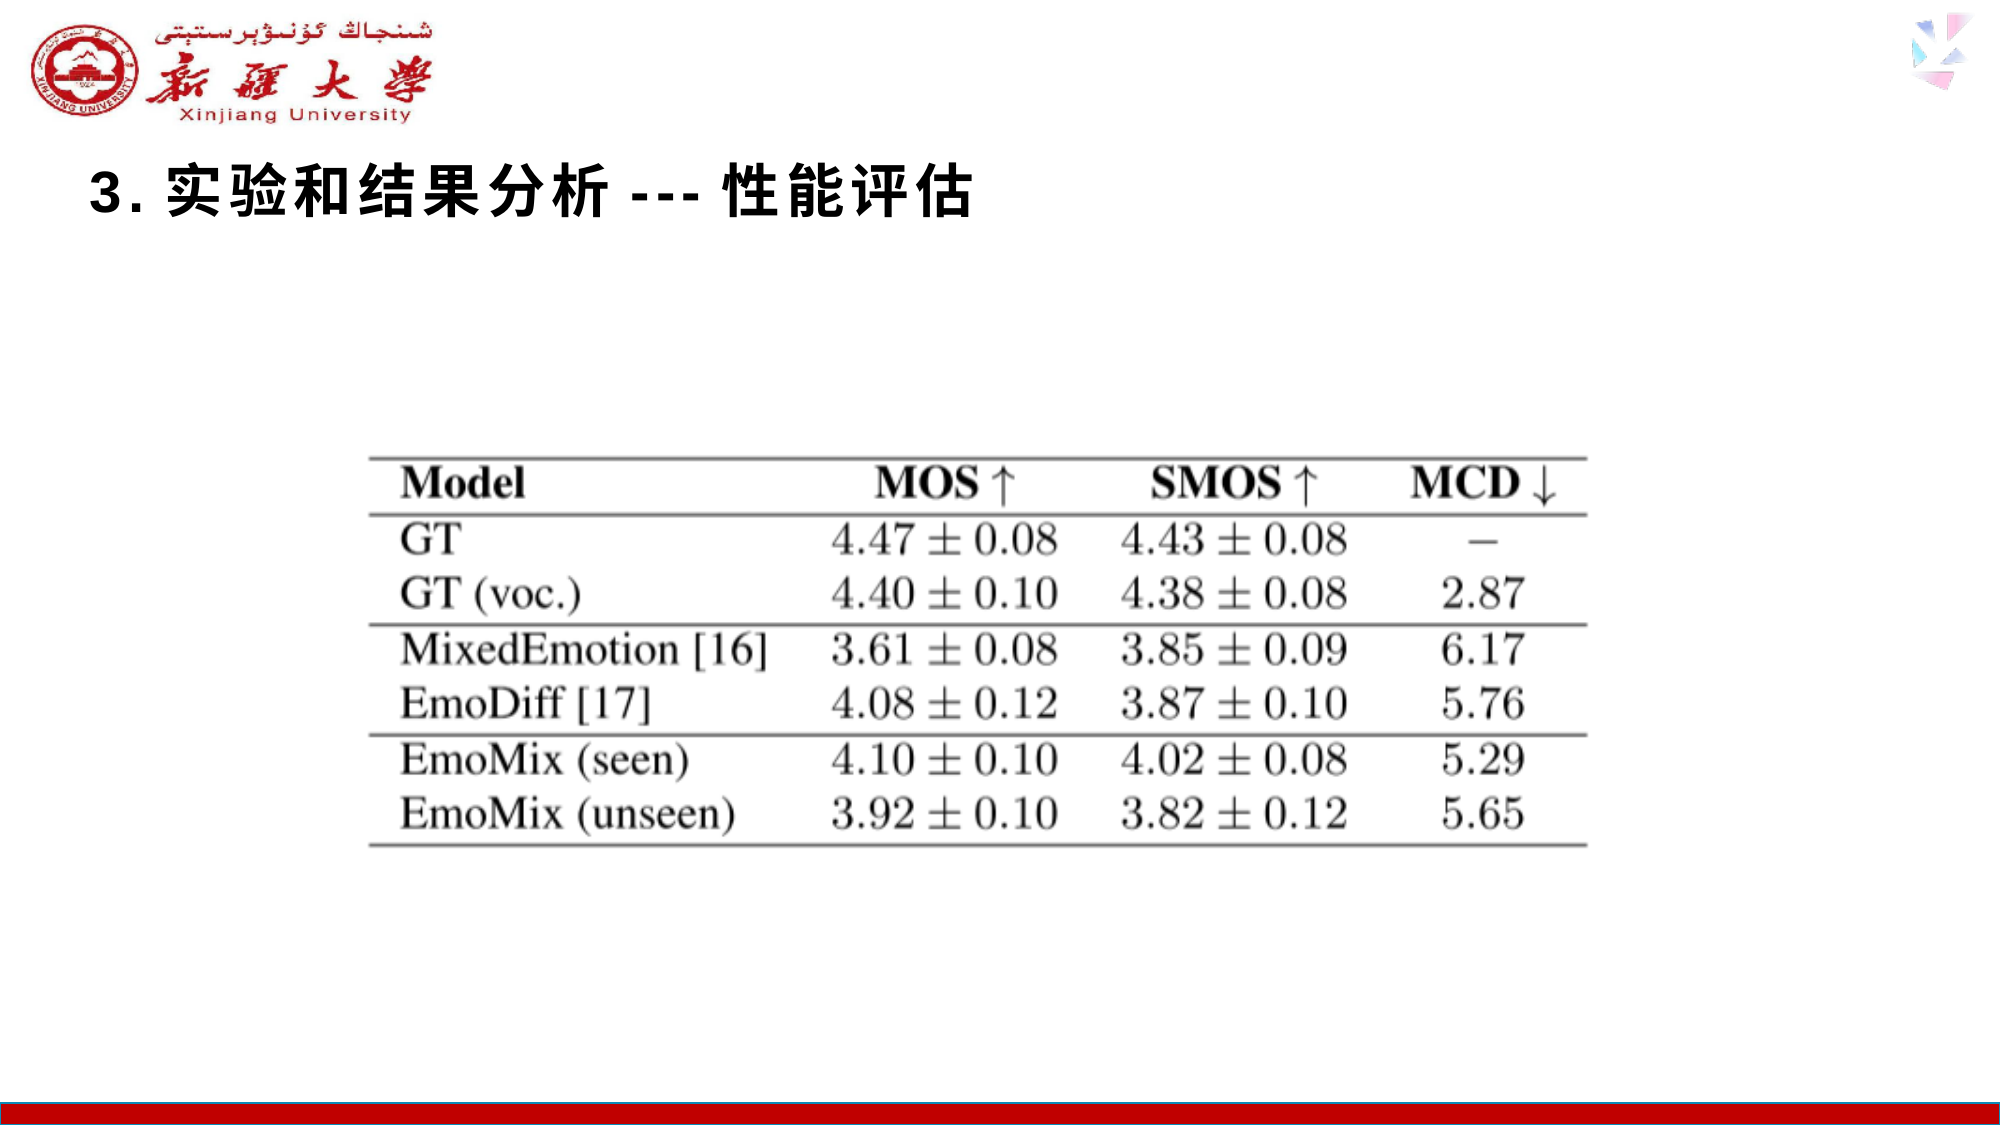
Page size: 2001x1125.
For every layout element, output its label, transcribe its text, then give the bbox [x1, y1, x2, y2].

text_box [0, 1102, 2000, 1125]
picture [331, 422, 1669, 899]
picture [0, 0, 482, 143]
picture [1881, 0, 2000, 101]
text_box 3.实验和结果分析---性能评估 [74, 130, 1875, 247]
